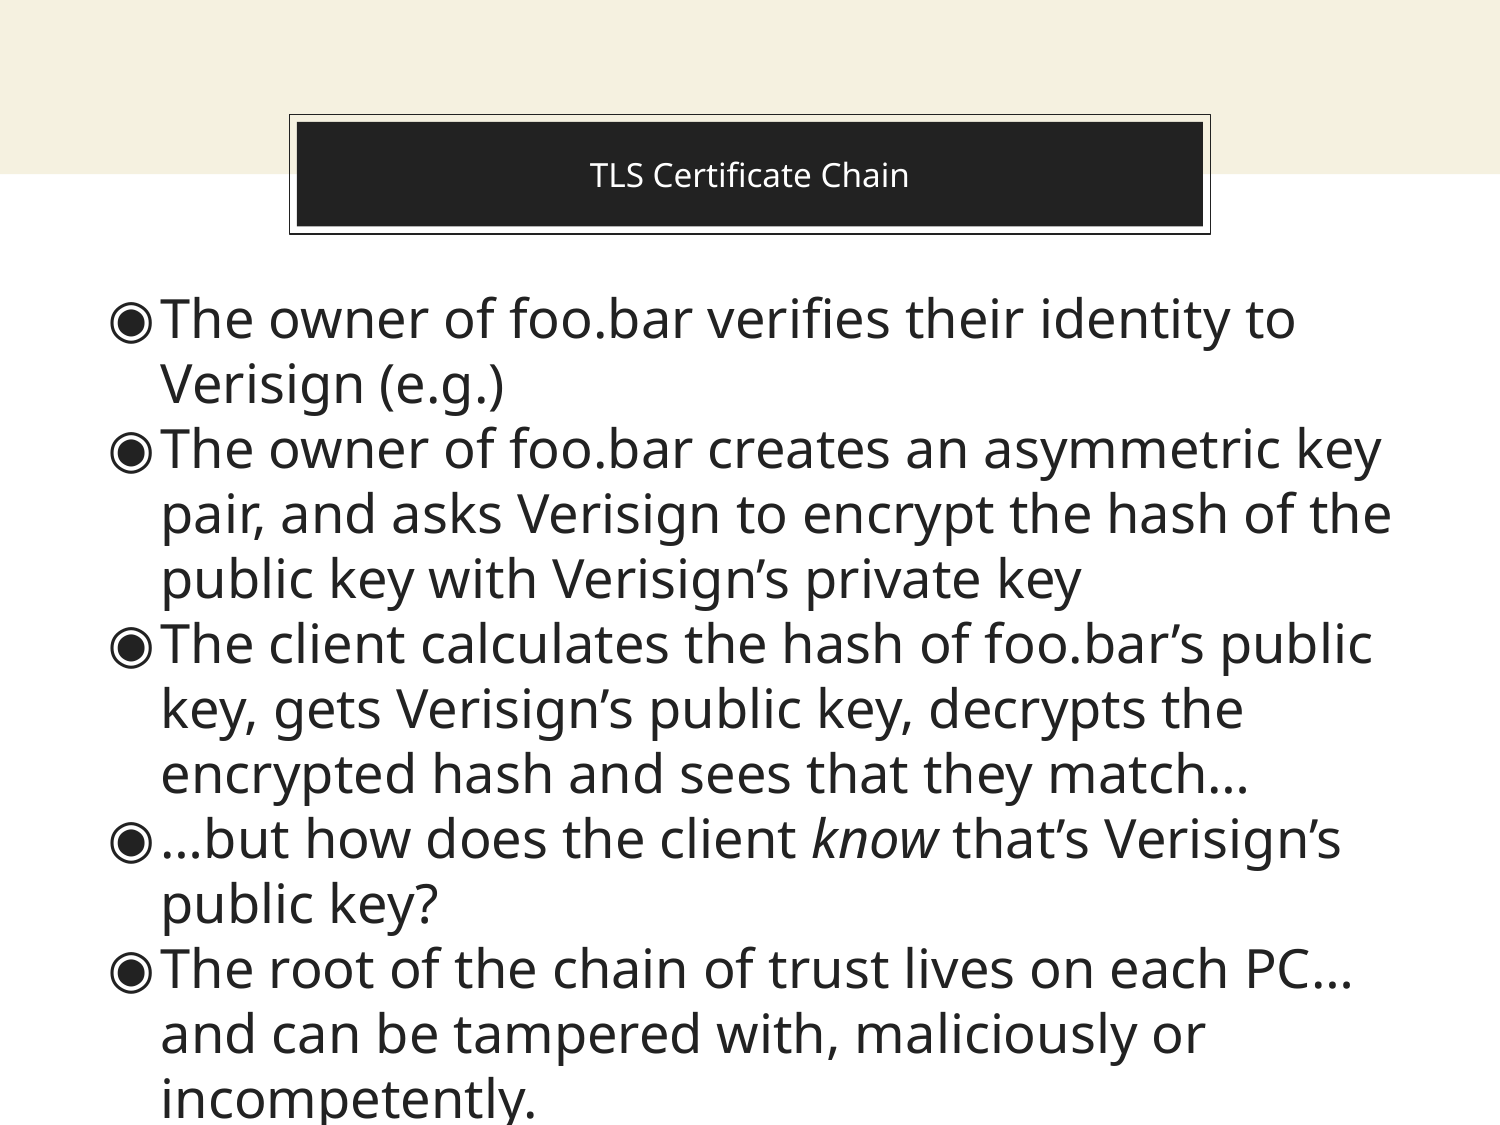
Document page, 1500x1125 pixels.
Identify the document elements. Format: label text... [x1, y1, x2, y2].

title TLS Certificate Chain [296, 121, 1203, 227]
list The owner of foo.bar verifies their identity to Verisign (e.g.) The owner of foo.bar creates an asymmetric key pair, and asks Verisign to encrypt the hash of the public key with Verisign’s private key The client calculates the hash of foo.bar’s public key, gets Verisign’s public key, decrypts the encrypted hash and sees that they match… …but how does the client know that’s Verisign’s public key? The root of the chain of trust lives on each PC… and can be tampered with, maliciously or incompetently. [75, 269, 1425, 1040]
